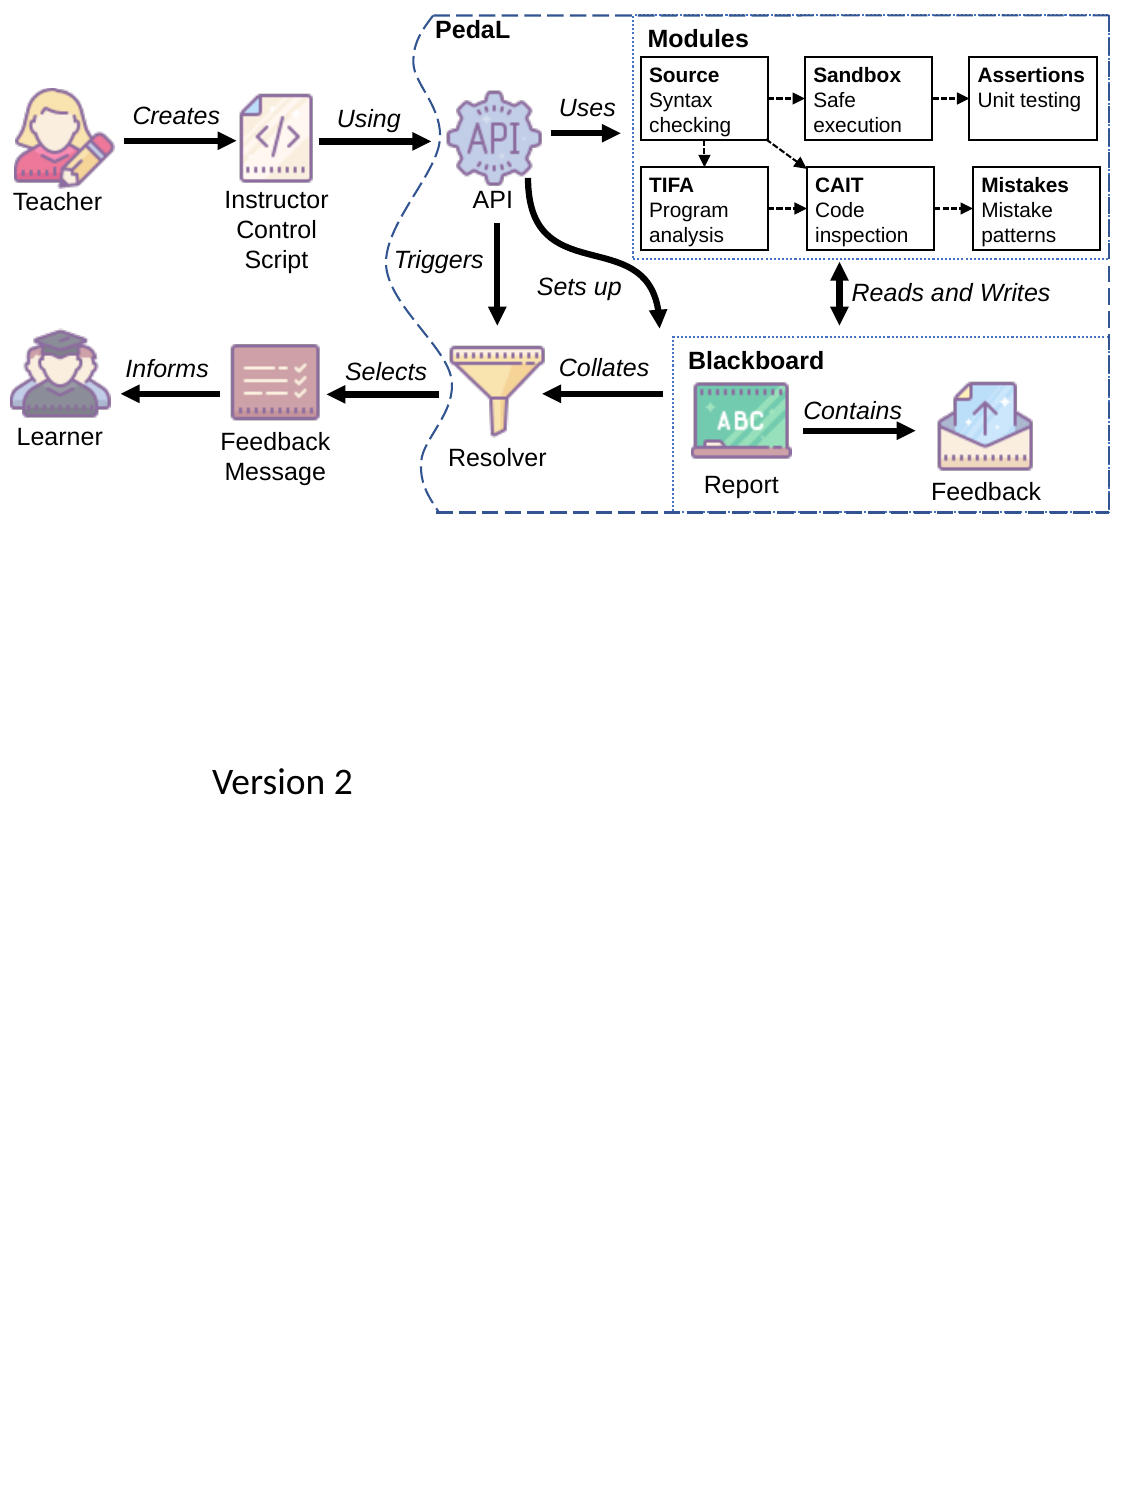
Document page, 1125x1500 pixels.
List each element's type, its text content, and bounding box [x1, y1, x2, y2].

text_box [412, 15, 434, 110]
text_box Using [346, 95, 416, 138]
text_box Blackboard [672, 336, 1108, 512]
text_box Triggers [379, 236, 391, 282]
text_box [518, 187, 670, 319]
text_box Selects [330, 348, 436, 392]
text_box Modules [632, 16, 1108, 260]
text_box [385, 161, 446, 512]
text_box Feedback Message [191, 418, 360, 493]
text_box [640, 57, 1101, 250]
text_box Resolver [419, 433, 431, 466]
text_box Triggers [436, 236, 497, 282]
text_box Version 2 [197, 749, 369, 810]
picture [446, 340, 548, 441]
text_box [116, 345, 221, 394]
text_box Uses [544, 84, 631, 130]
picture [935, 376, 1036, 477]
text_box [207, 88, 346, 283]
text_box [1, 326, 119, 459]
text_box Feedback [916, 468, 1057, 512]
picture [225, 332, 326, 433]
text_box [117, 92, 207, 141]
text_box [0, 88, 118, 224]
text_box PedaL [434, 16, 526, 52]
text_box Contains [820, 386, 918, 432]
text_box Reads and Writes [840, 269, 1066, 315]
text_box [663, 364, 820, 508]
text_box Collates [548, 343, 665, 389]
text_box PedaL [420, 6, 526, 33]
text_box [433, 88, 553, 222]
text_box Resolver [438, 433, 576, 479]
